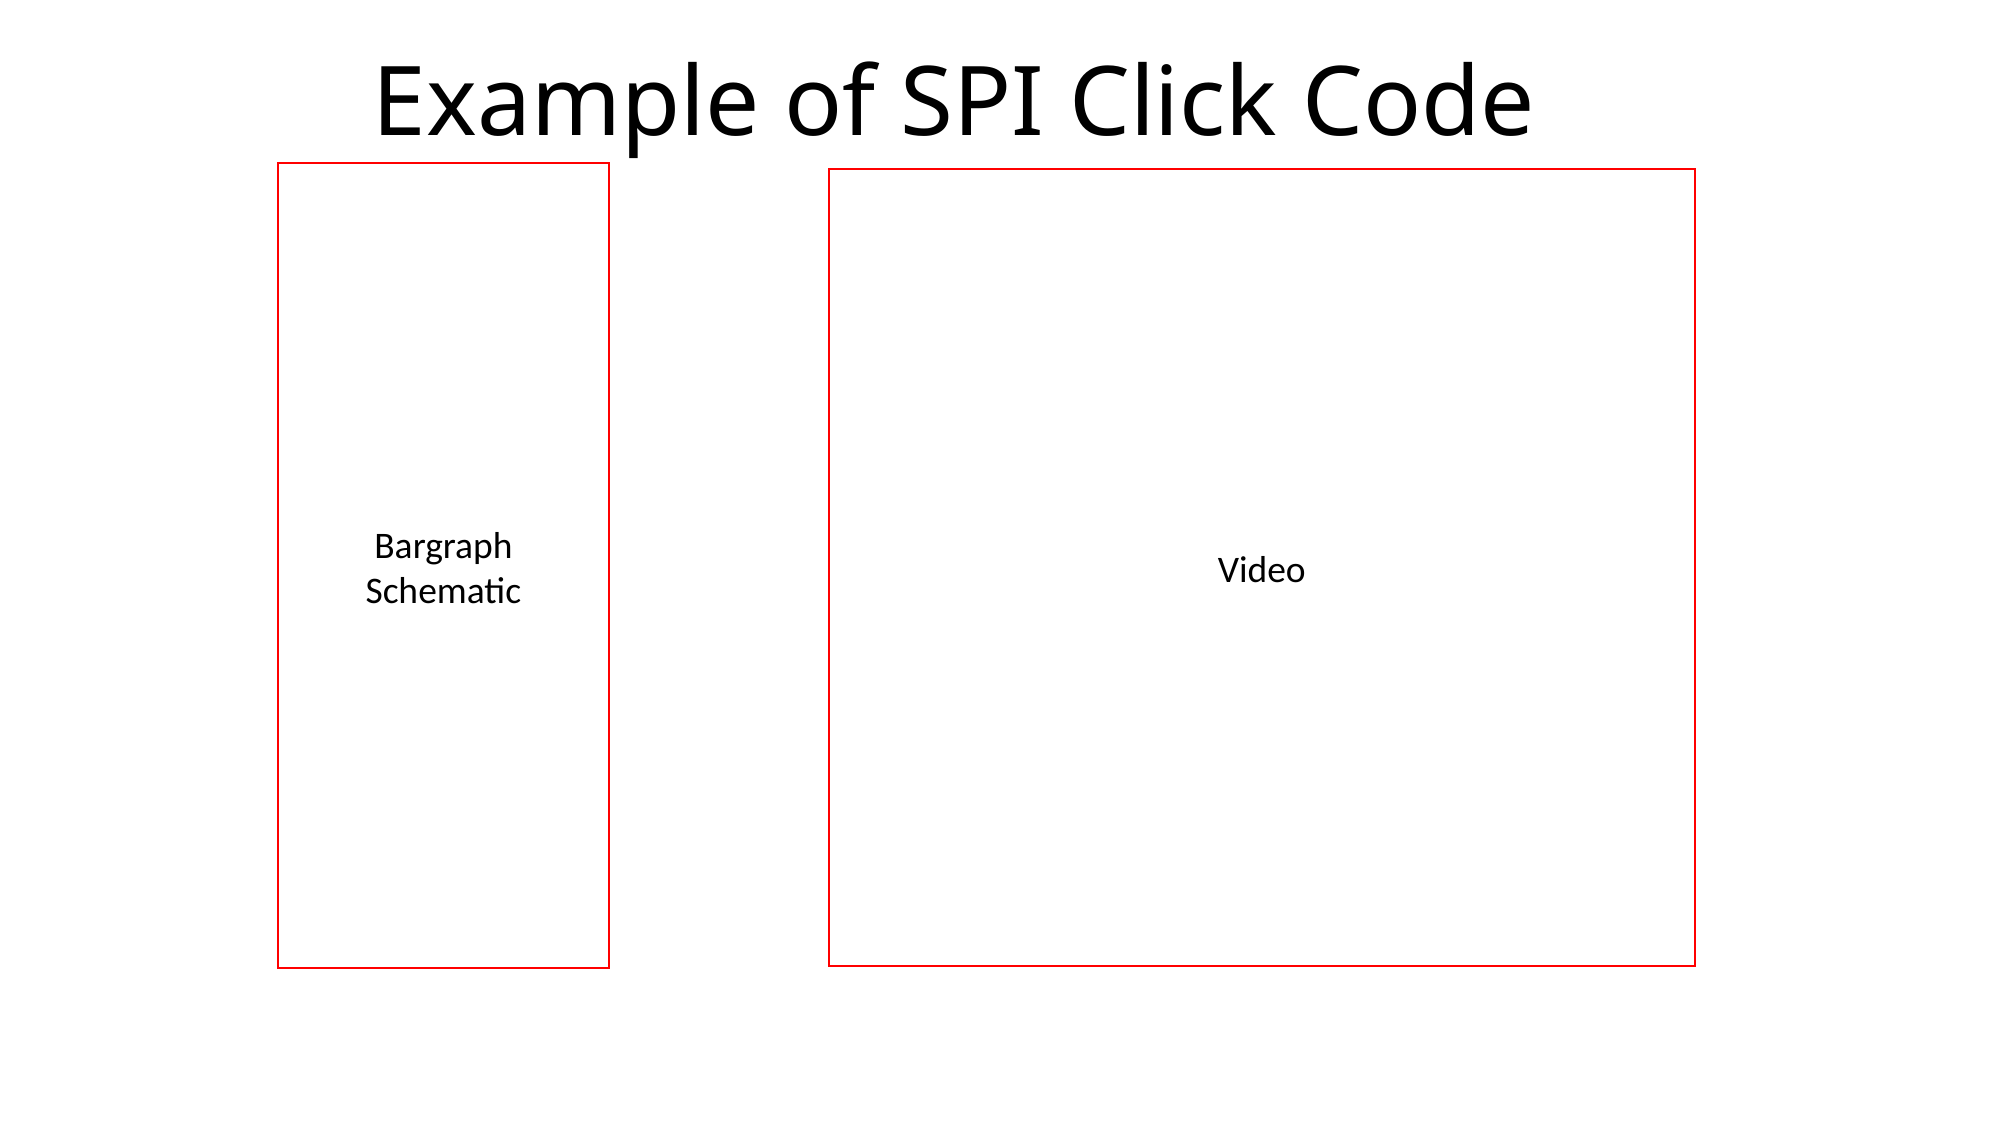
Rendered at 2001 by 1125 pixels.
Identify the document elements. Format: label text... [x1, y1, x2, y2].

text_box Video [828, 168, 1696, 967]
text_box Bargraph Schematic [277, 162, 610, 969]
title Example of SPI Click Code [252, 42, 1656, 164]
